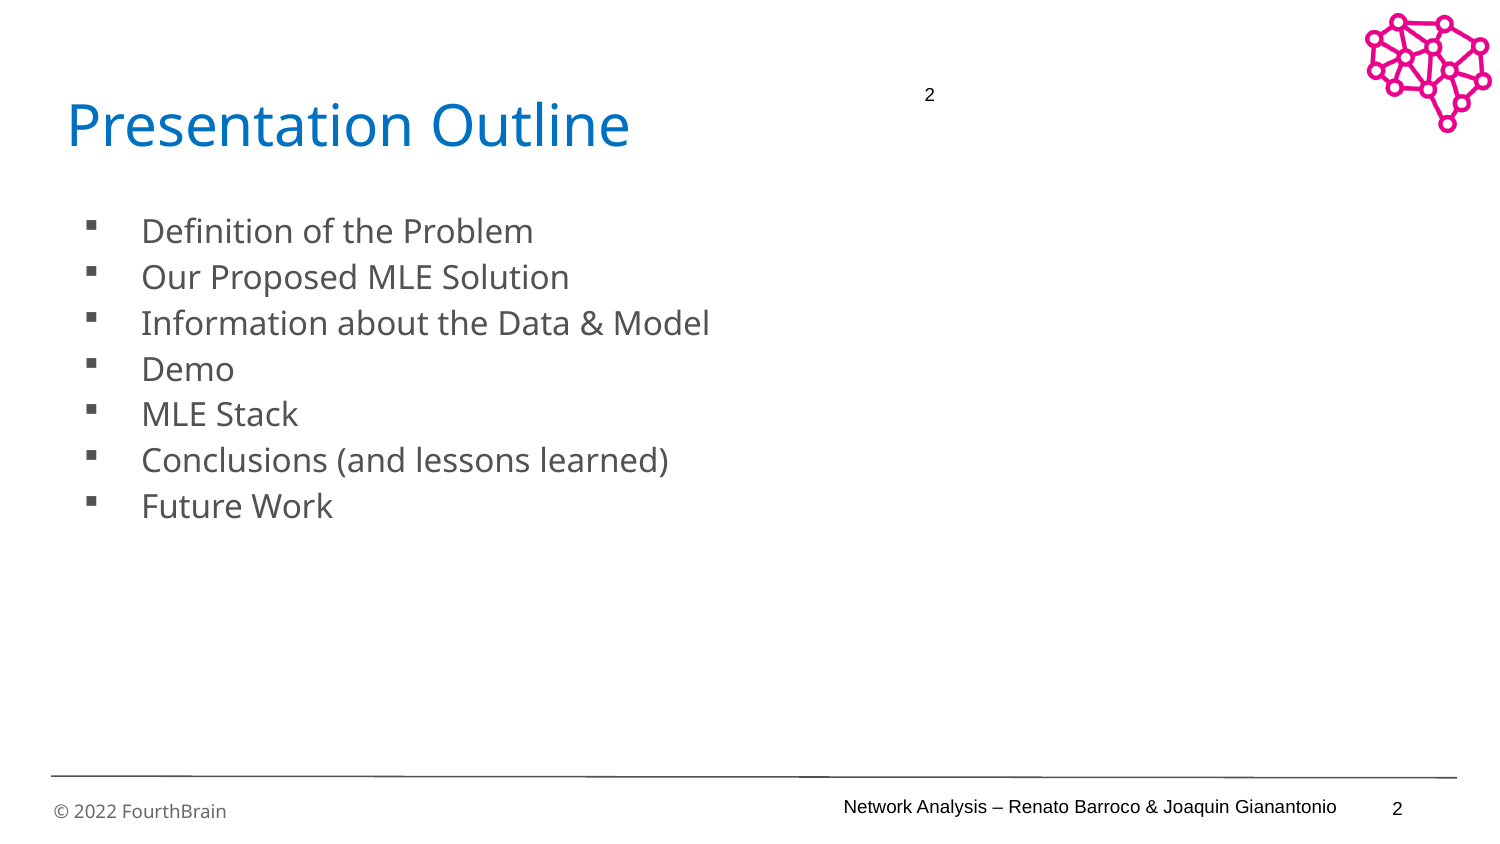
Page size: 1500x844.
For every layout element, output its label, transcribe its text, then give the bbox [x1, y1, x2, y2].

list Definition of the Problem Our Proposed MLE Solution Information about the Data & Model Demo MLE Stack Conclusions (and lessons learned) Future Work [51, 189, 1449, 750]
picture [1365, 13, 1492, 133]
text_box 1 [909, 74, 948, 113]
title Presentation Outline [51, 72, 1449, 167]
